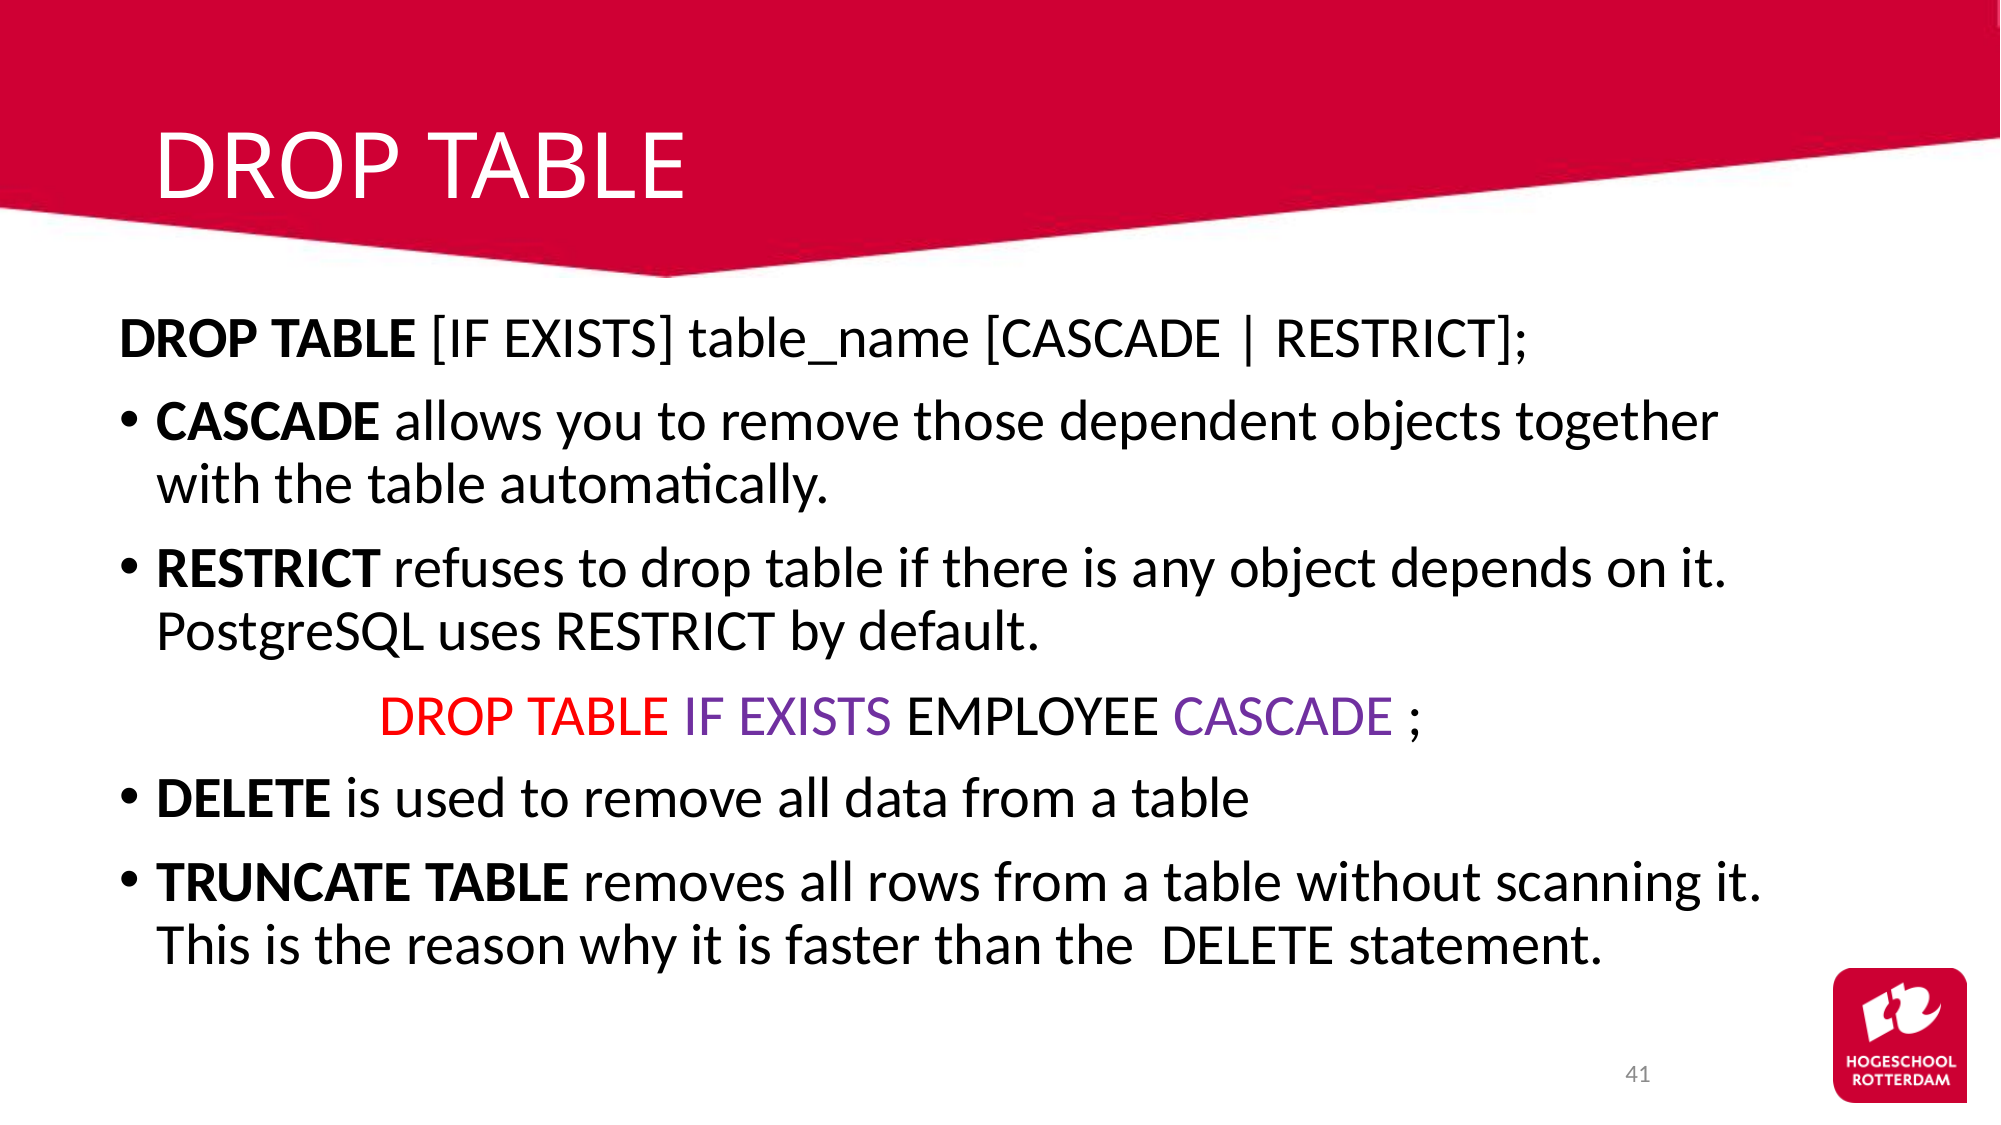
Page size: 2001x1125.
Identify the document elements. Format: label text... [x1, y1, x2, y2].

slide_number 41 [1412, 1042, 1666, 1103]
list DROP TABLE [IF EXISTS] table_name [CASCADE | RESTRICT]; CASCADE allows you to remove those dependent objects together with the table automatically. RESTRICT refuses to drop table if there is any object depends on it. PostgreSQL uses RESTRICT by default. DELETE is used to remove all data from a table TRUNCATE TABLE removes all rows from a table without scanning it. This is the reason why it is faster than the DELETE statement. [104, 299, 1785, 1014]
picture [0, 0, 2000, 278]
title DROP TABLE [137, 59, 1863, 278]
text_box DROP TABLE IF EXISTS EMPLOYEE CASCADE ; [364, 669, 1438, 755]
picture [1833, 968, 1967, 1103]
